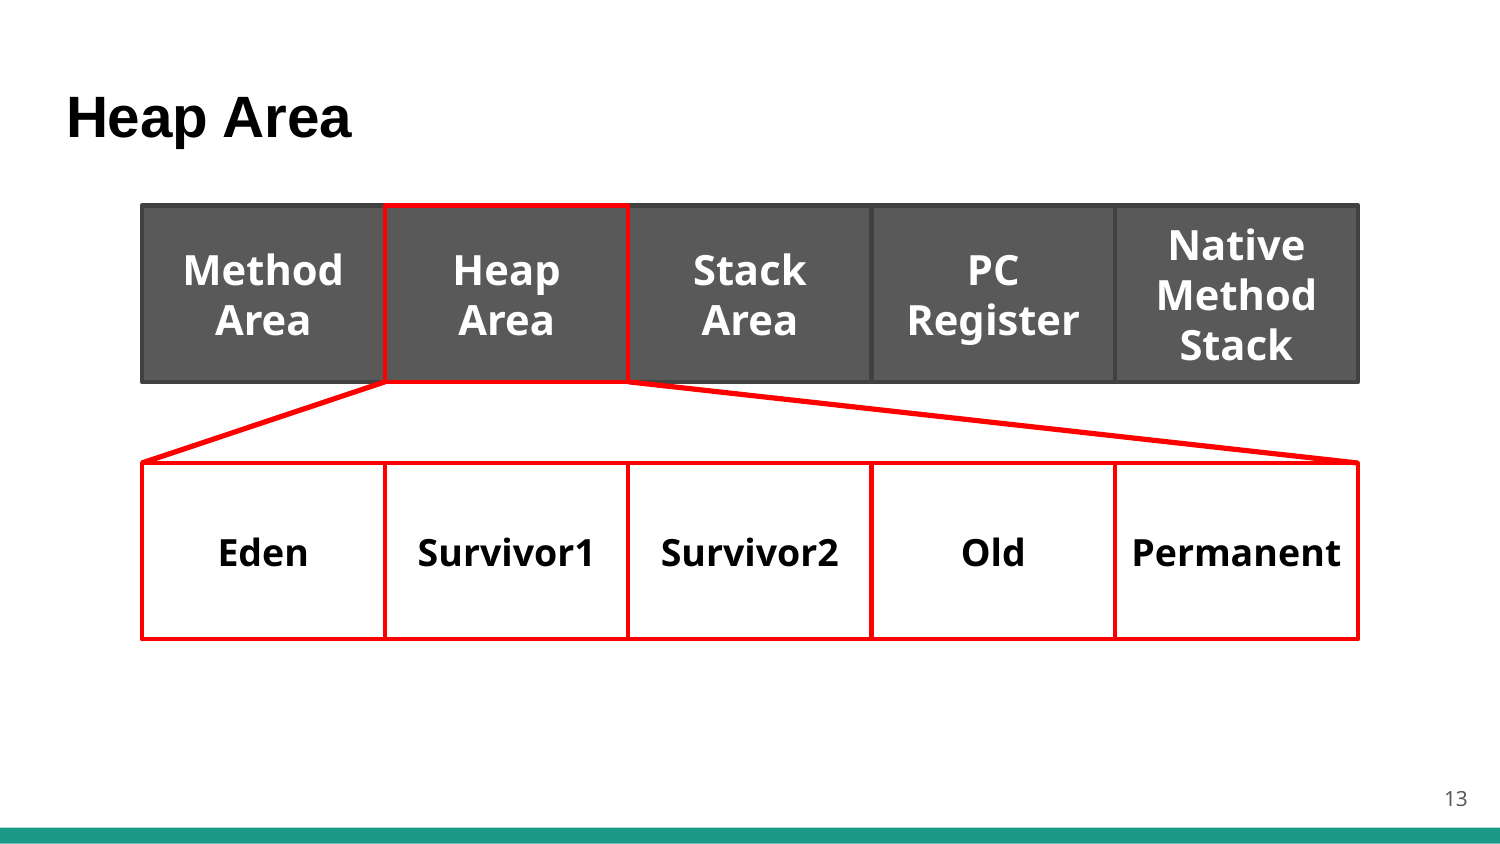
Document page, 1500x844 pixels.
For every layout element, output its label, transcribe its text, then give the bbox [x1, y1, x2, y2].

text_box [628, 381, 1359, 464]
slide_number 13 [1392, 767, 1483, 833]
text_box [141, 205, 1359, 383]
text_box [141, 381, 386, 464]
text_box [141, 462, 1359, 640]
title Heap Area [51, 64, 1449, 167]
